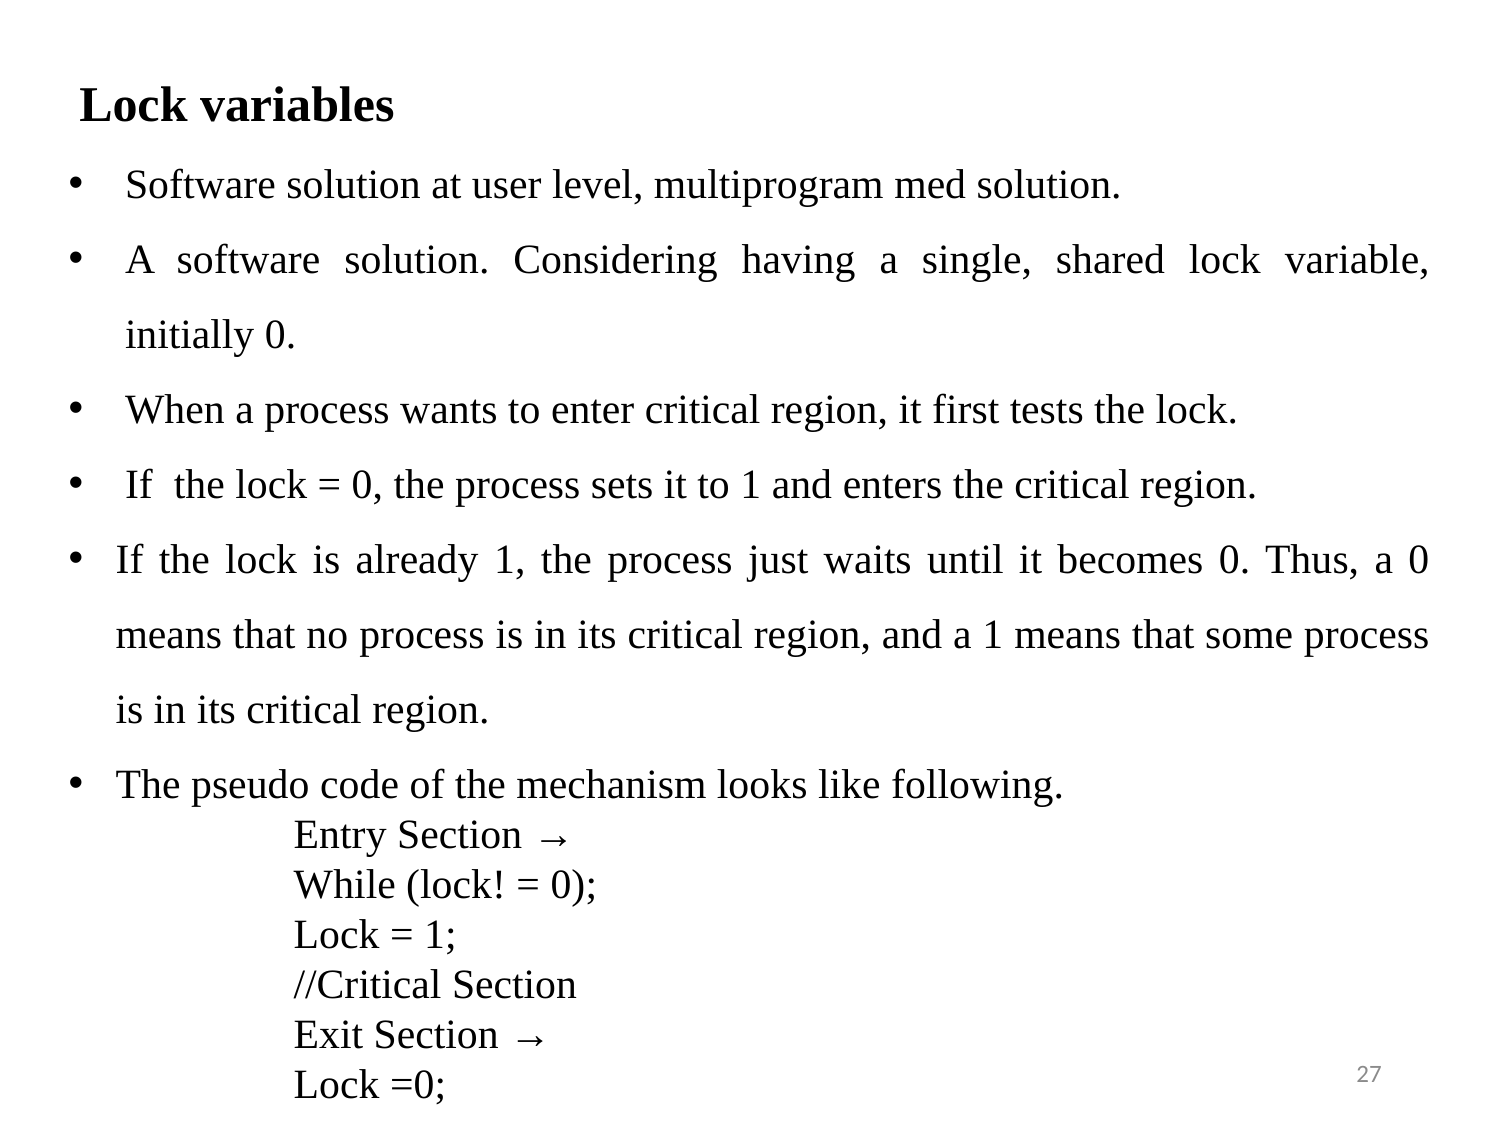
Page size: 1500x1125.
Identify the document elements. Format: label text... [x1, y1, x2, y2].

text_box Lock variables Software solution at user level, multiprogram med solution. A software solution. Considering having a single, shared lock variable, initially 0. When a process wants to enter critical region, it first tests the lock. If the lock = 0, the process sets it to 1 and enters the critical region. If the lock is already 1, the process just waits until it becomes 0. Thus, a 0 means that no process is in its critical region, and a 1 means that some process is in its critical region. The pseudo code of the mechanism looks like following. Entry Section → While (lock! = 0); Lock = 1; //Critical Section Exit Section → Lock =0; [54, 34, 1446, 1115]
